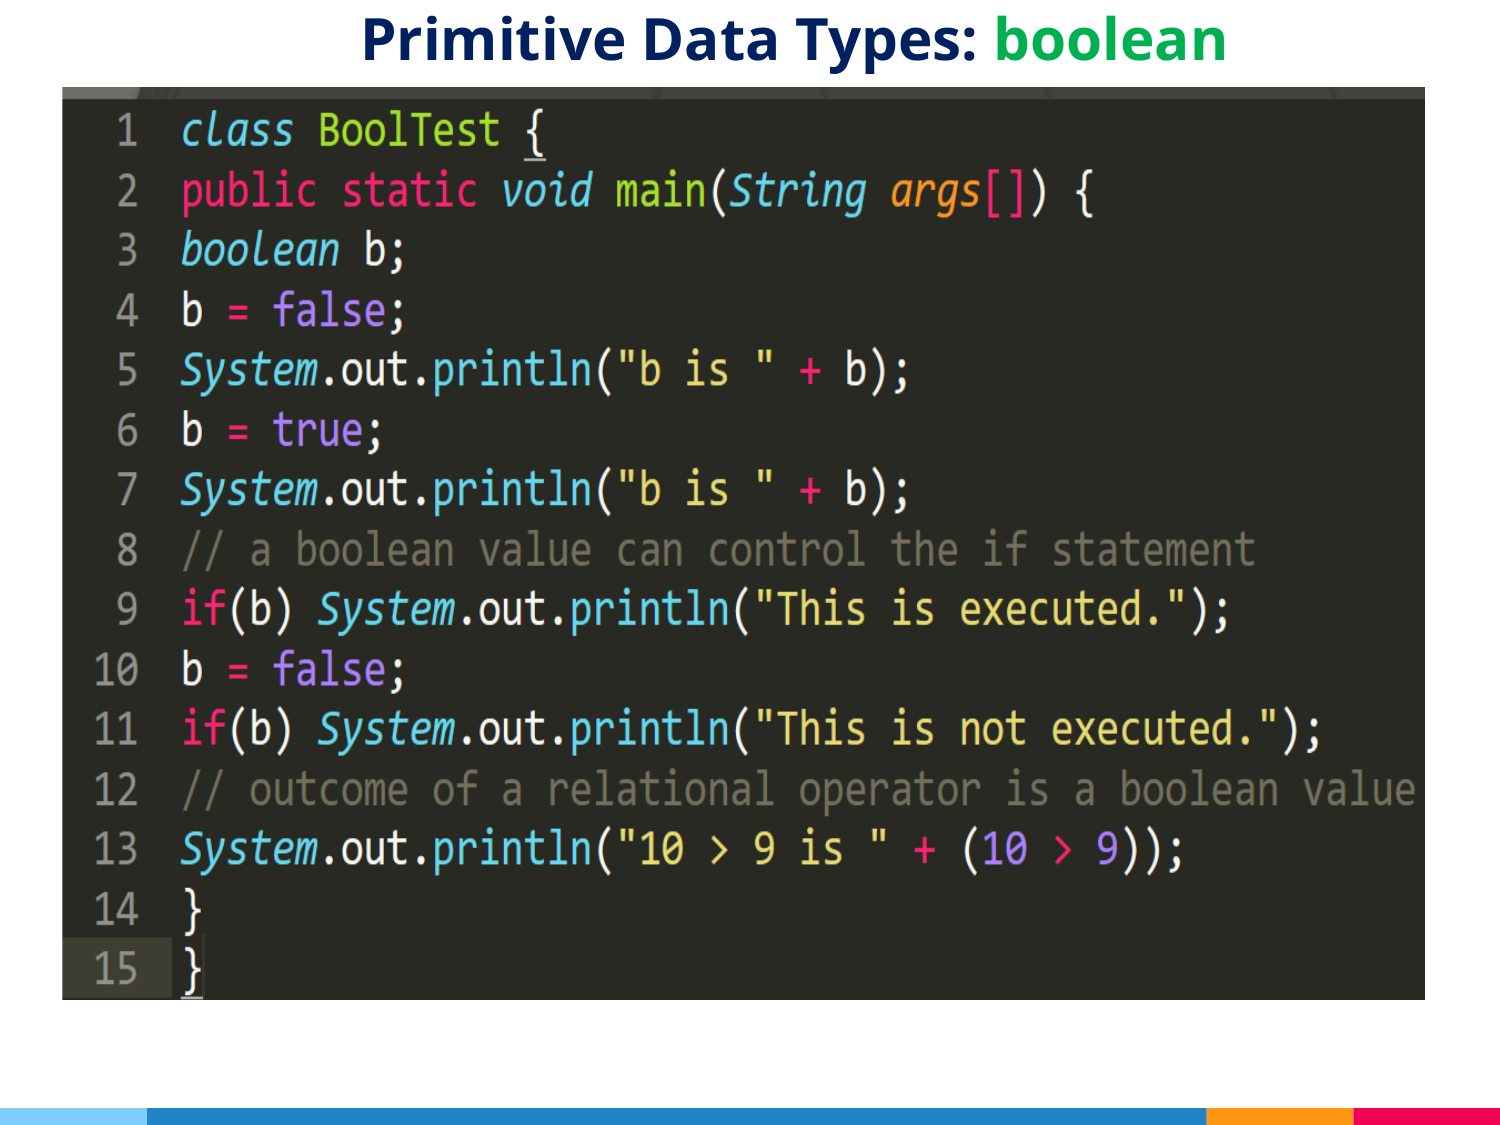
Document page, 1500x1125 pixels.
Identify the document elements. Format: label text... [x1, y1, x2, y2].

title Primitive Data Types: boolean [251, 10, 1338, 85]
picture [62, 87, 1426, 1001]
